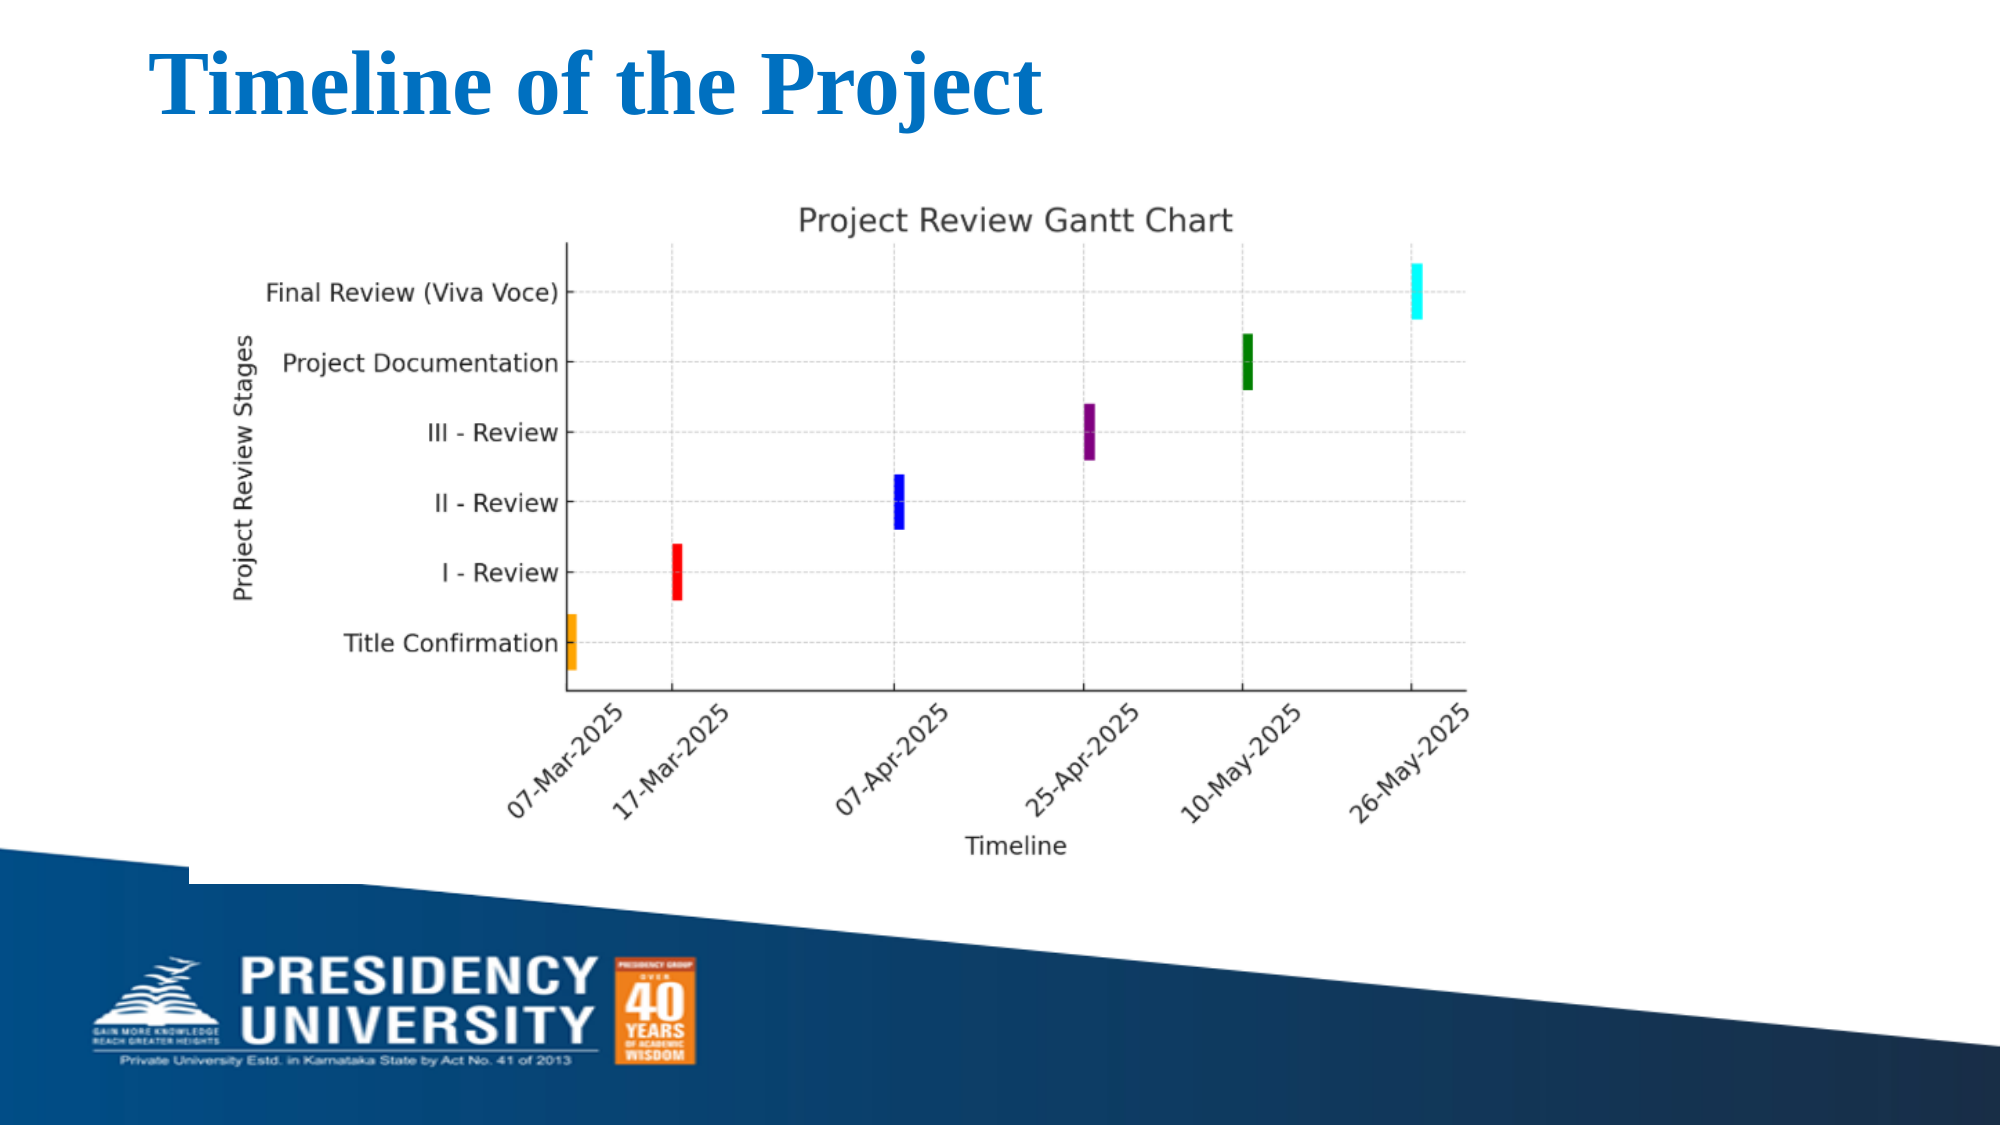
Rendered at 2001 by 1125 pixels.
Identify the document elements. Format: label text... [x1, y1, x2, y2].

picture [0, 176, 2000, 1125]
title Timeline of the Project [133, 45, 1884, 125]
